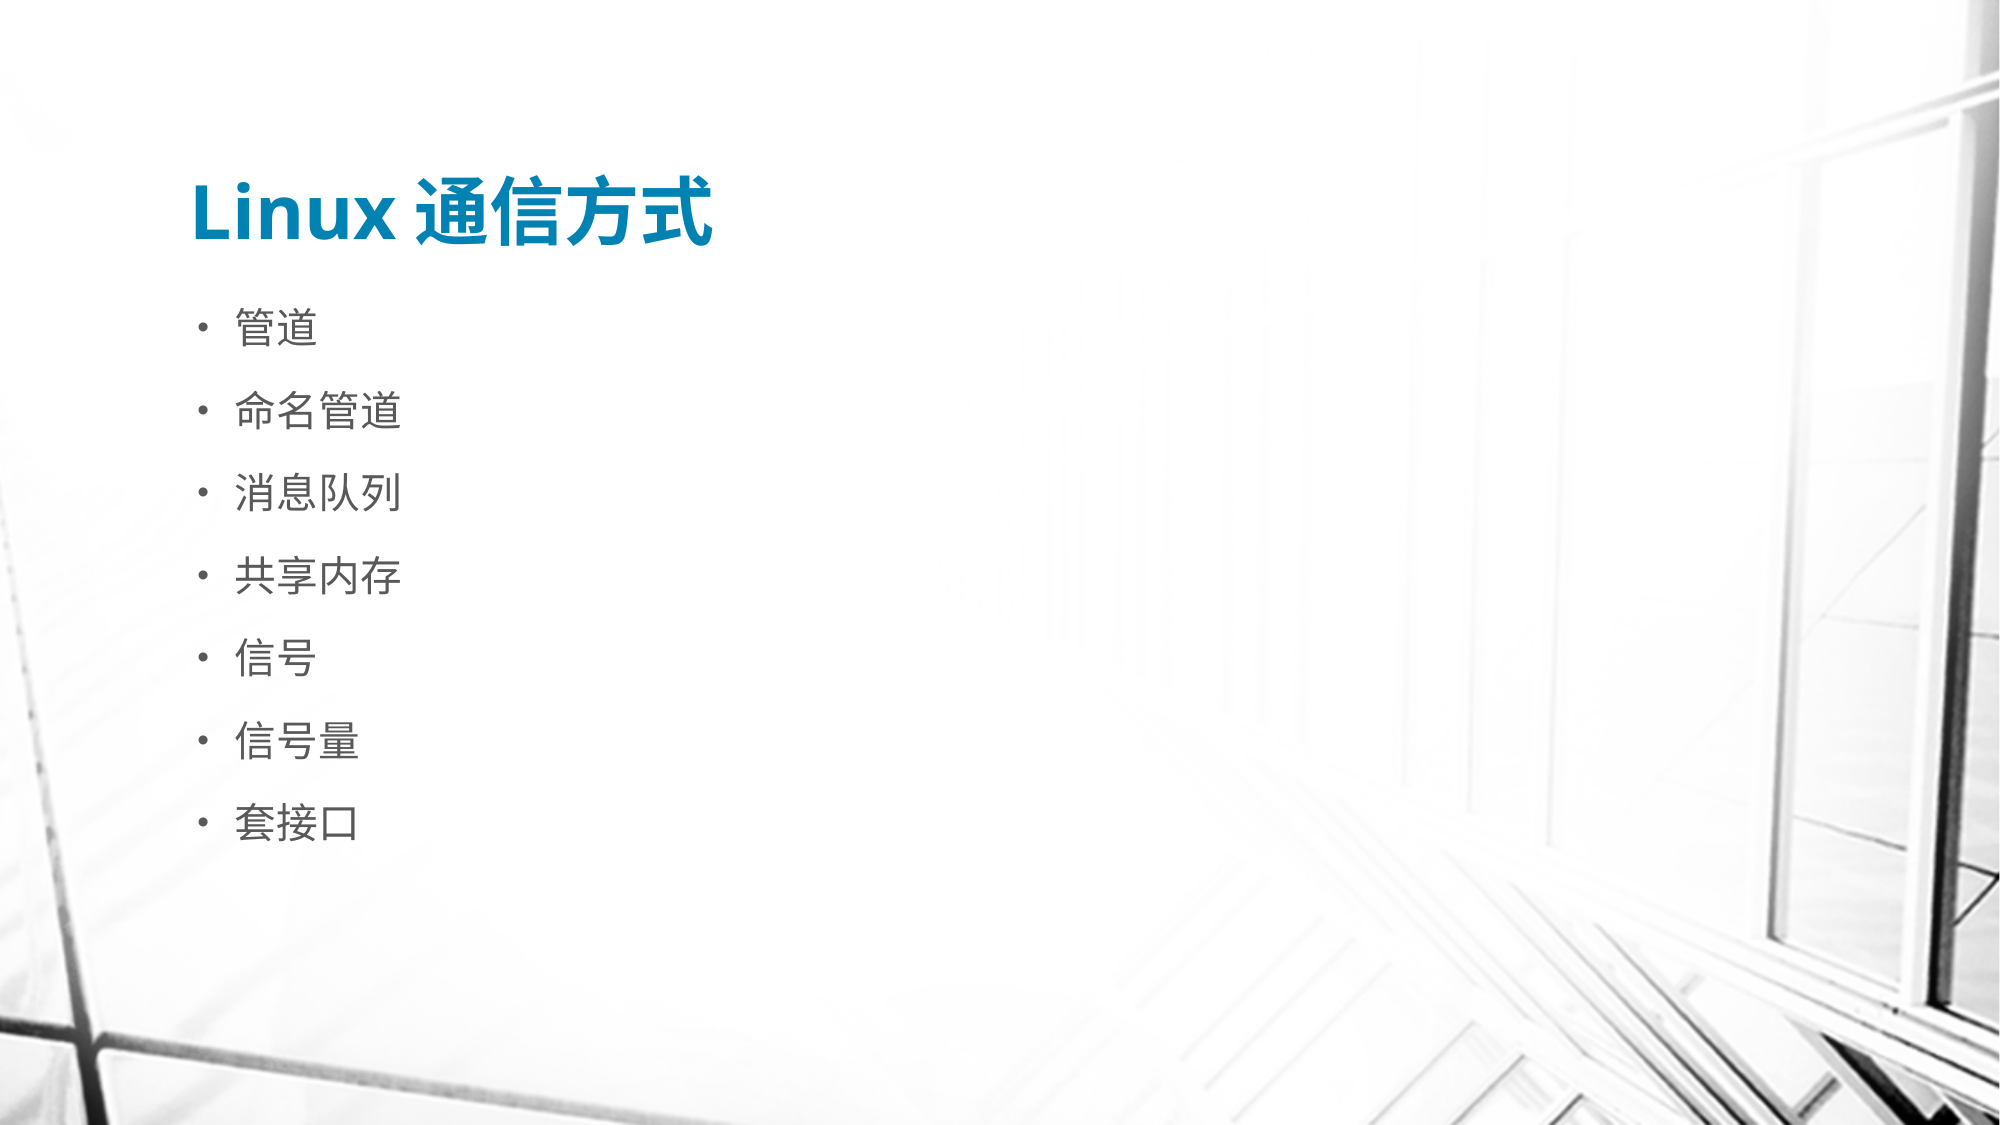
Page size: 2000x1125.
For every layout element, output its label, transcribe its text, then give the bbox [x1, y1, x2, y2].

title Linux通信方式 [174, 87, 1600, 263]
list 管道 命名管道 消息队列 共享内存 信号 信号量 套接口 [174, 299, 1600, 988]
picture [0, 0, 2000, 1125]
